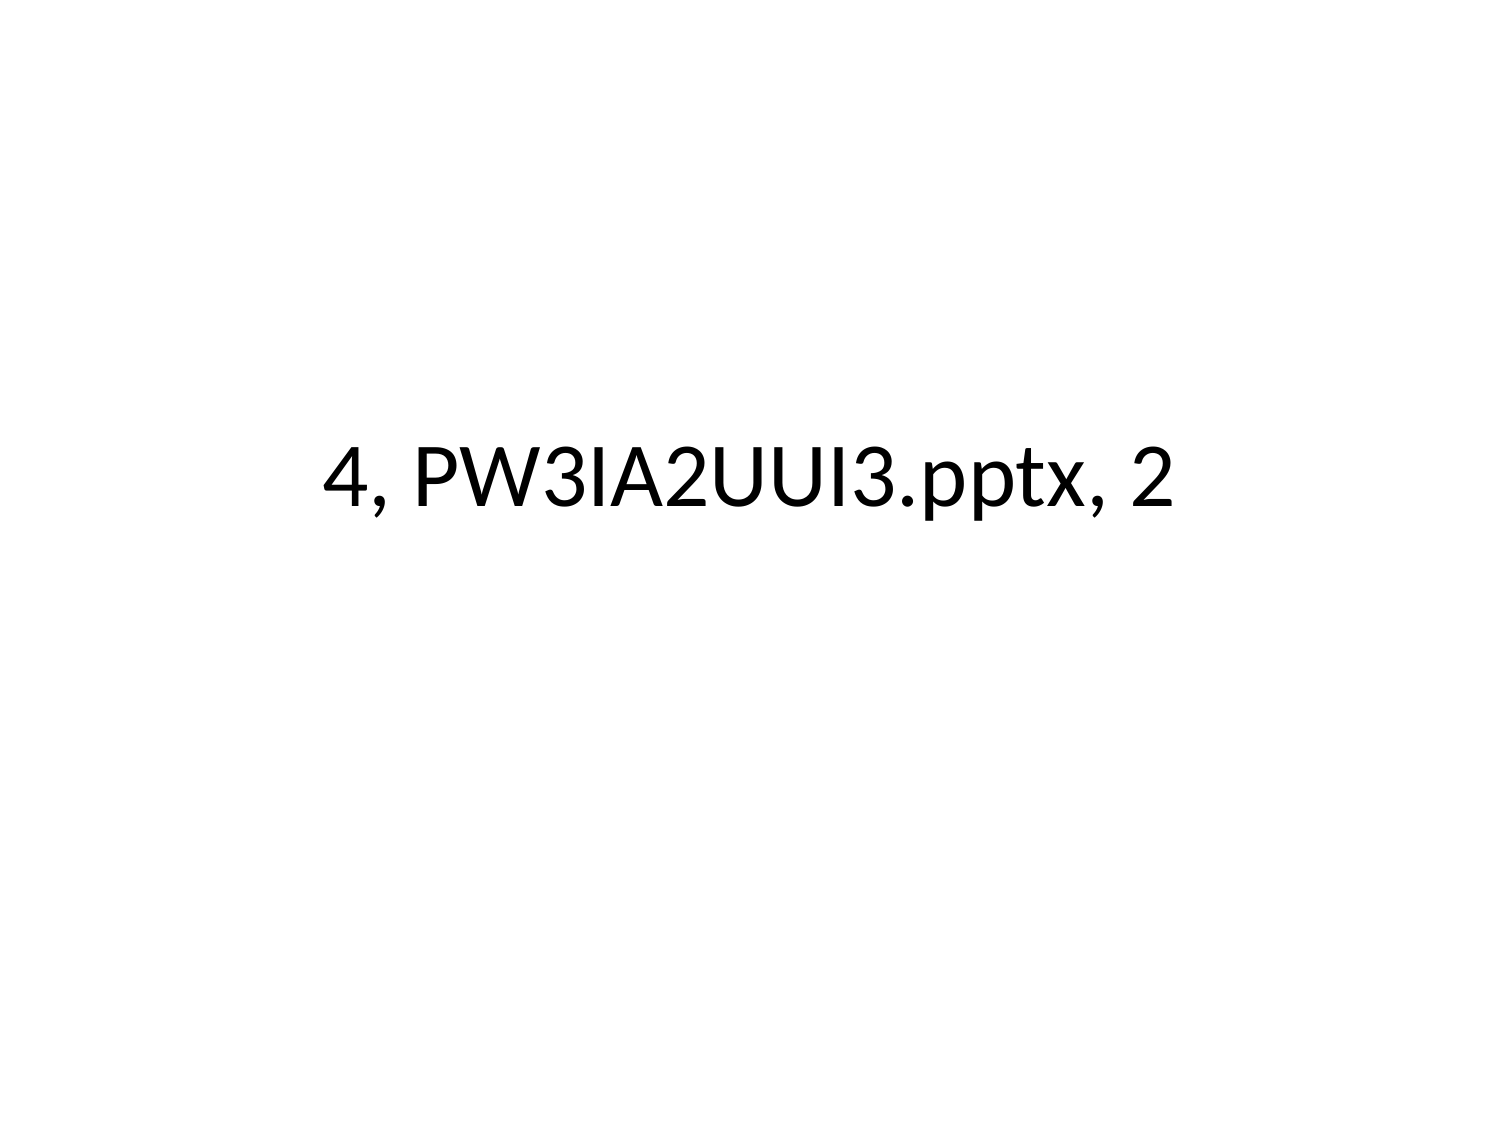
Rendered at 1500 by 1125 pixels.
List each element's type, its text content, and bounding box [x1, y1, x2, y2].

title 4, PW3IA2UUI3.pptx, 2 [112, 349, 1388, 591]
